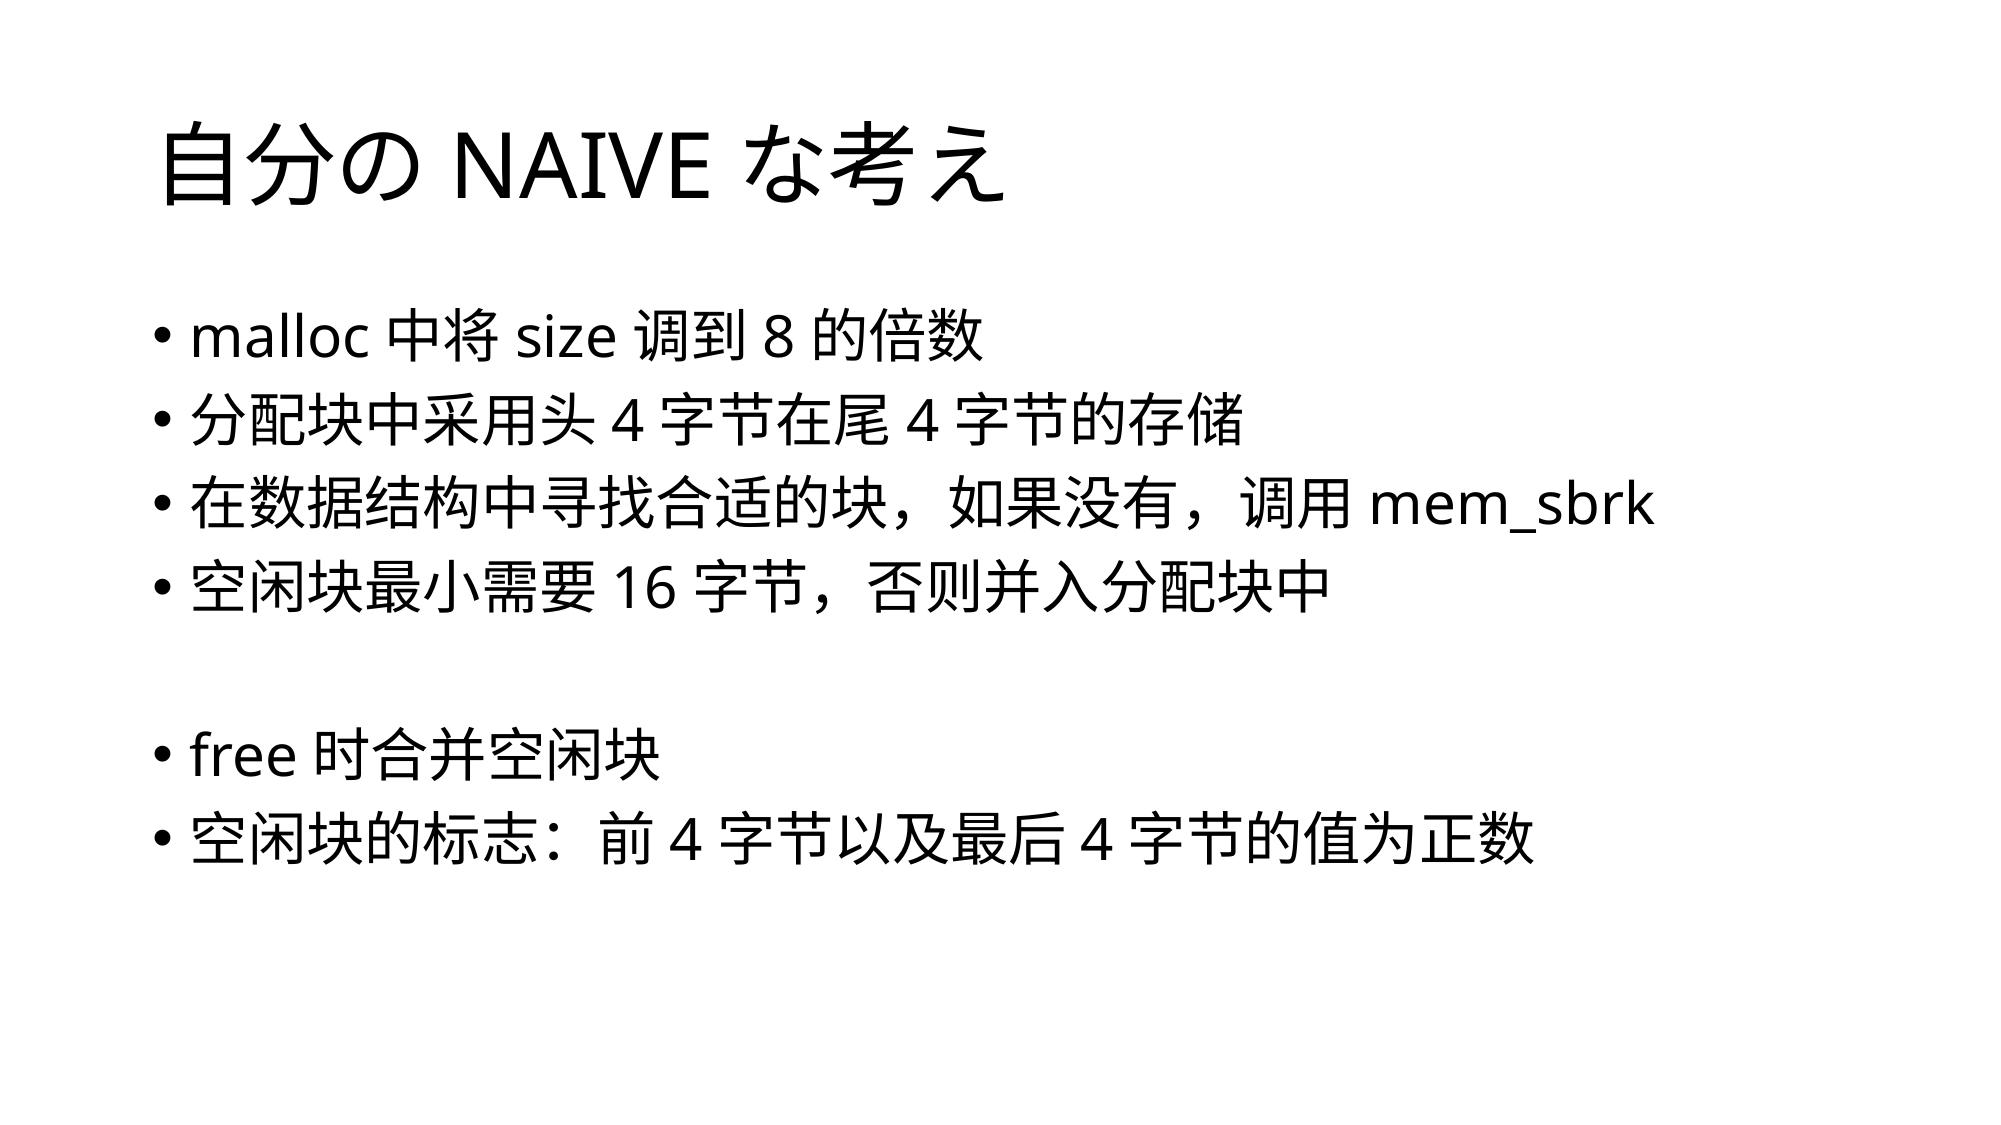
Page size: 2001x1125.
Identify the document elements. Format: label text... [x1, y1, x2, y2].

title 自分のNAIVEな考え [137, 59, 1863, 278]
list malloc中将size调到8的倍数 分配块中采用头4字节在尾4字节的存储 在数据结构中寻找合适的块，如果没有，调用mem_sbrk 空闲块最小需要16字节，否则并入分配块中 free时合并空闲块 空闲块的标志：前4字节以及最后4字节的值为正数 [137, 299, 1863, 1014]
